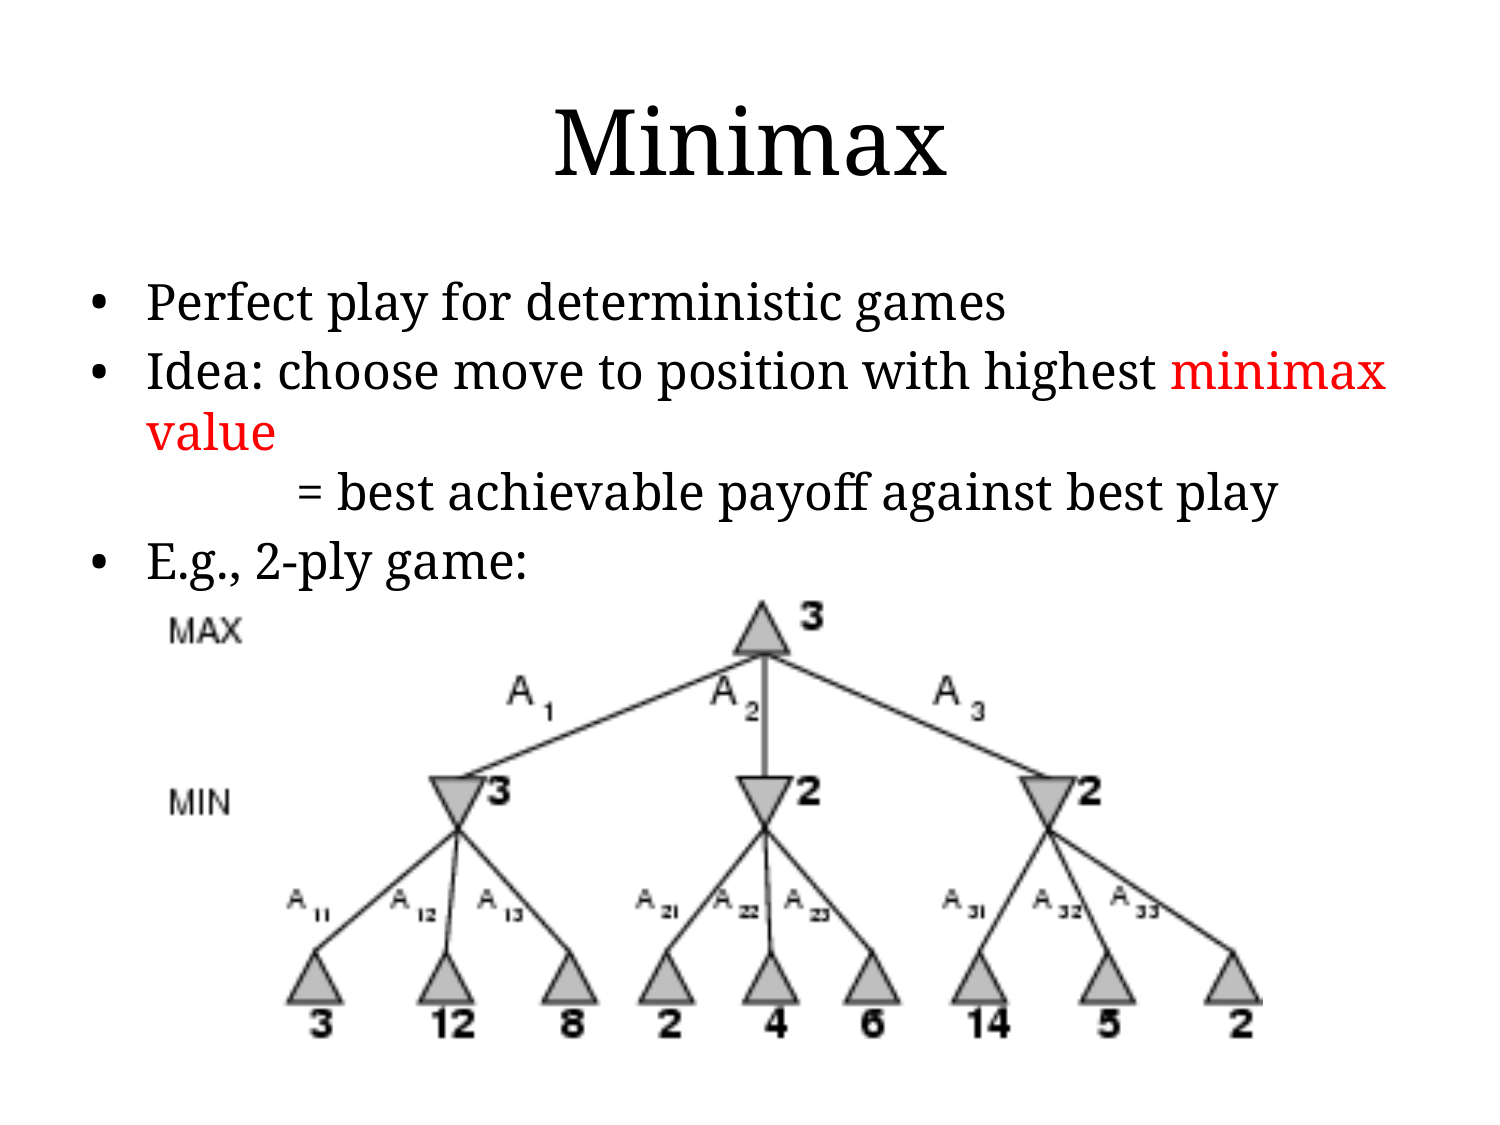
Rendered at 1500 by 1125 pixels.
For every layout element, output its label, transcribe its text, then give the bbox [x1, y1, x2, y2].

list Perfect play for deterministic games Idea: choose move to position with highest minimax value = best achievable payoff against best play E.g., 2-ply game: [75, 262, 1425, 1005]
title Minimax [75, 45, 1425, 233]
picture [162, 599, 1263, 1065]
